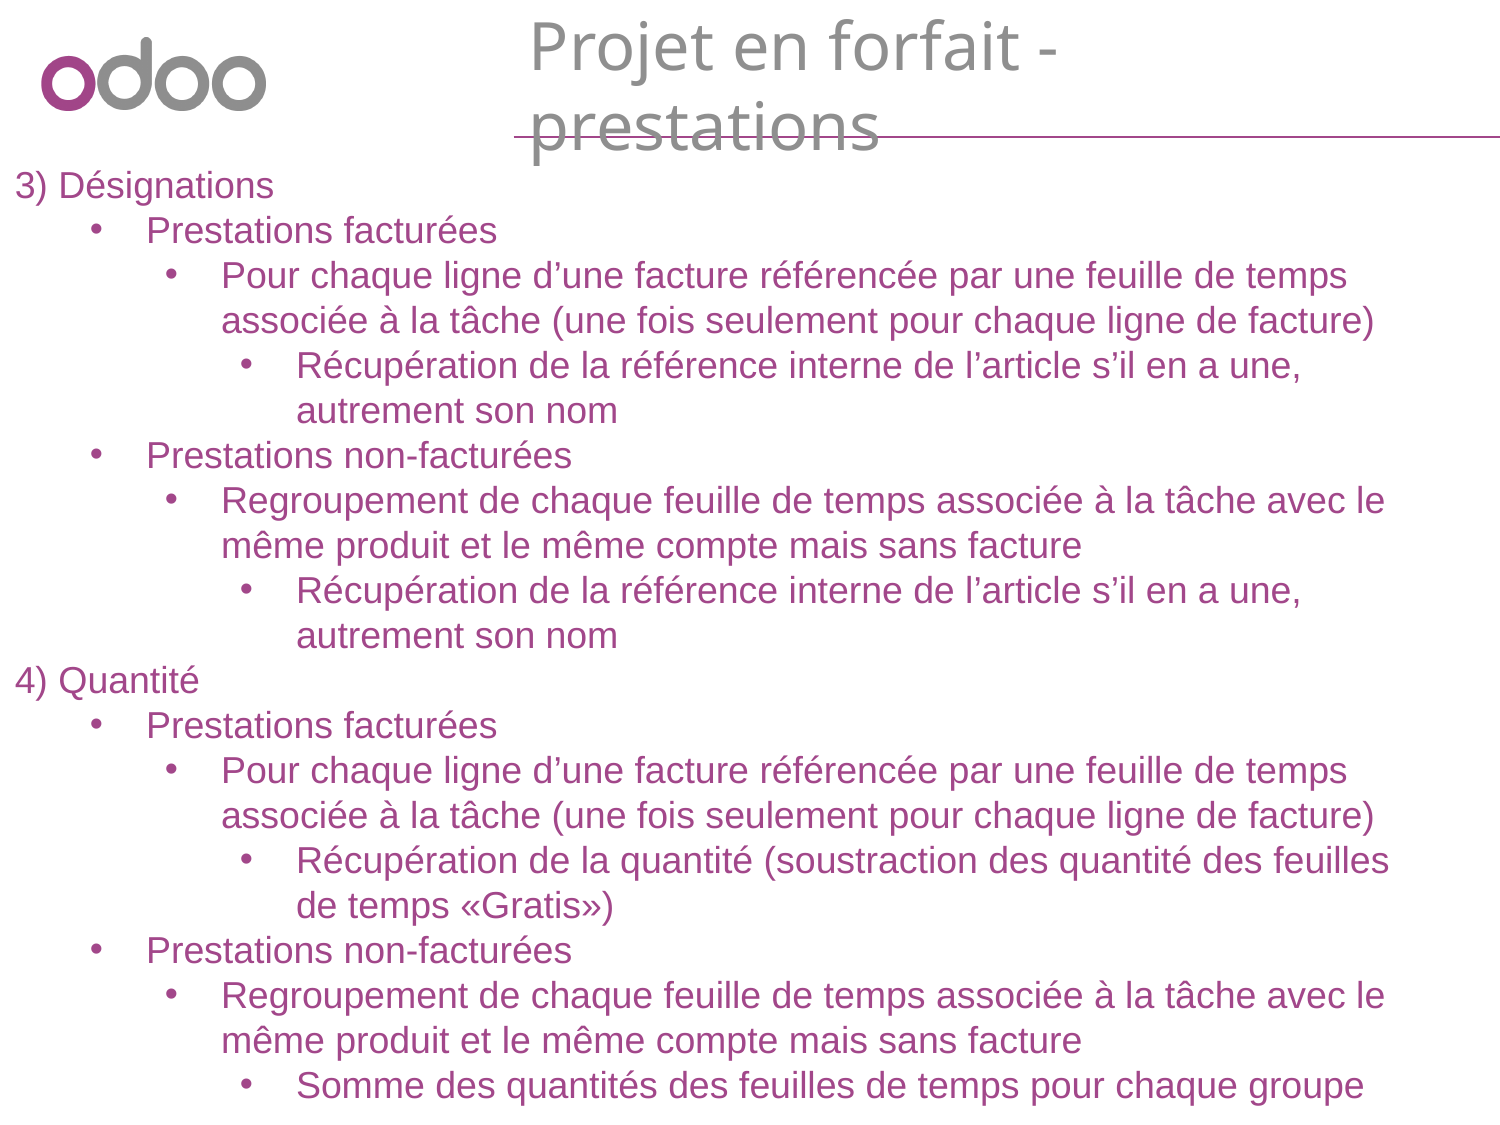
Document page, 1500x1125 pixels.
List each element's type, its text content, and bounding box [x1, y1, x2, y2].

text_box 3) Désignations Prestations facturées Pour chaque ligne d’une facture référencée par une feuille de temps associée à la tâche (une fois seulement pour chaque ligne de facture) Récupération de la référence interne de l’article s’il en a une, autrement son nom Prestations non-facturées Regroupement de chaque feuille de temps associée à la tâche avec le même produit et le même compte mais sans facture Récupération de la référence interne de l’article s’il en a une, autrement son nom 4) Quantité Prestations facturées Pour chaque ligne d’une facture référencée par une feuille de temps associée à la tâche (une fois seulement pour chaque ligne de facture) Récupération de la quantité (soustraction des quantité des feuilles de temps «Gratis») Prestations non-facturées Regroupement de chaque feuille de temps associée à la tâche avec le même produit et le même compte mais sans facture Somme des quantités des feuilles de temps pour chaque groupe [0, 154, 1447, 1114]
picture [41, 37, 266, 111]
title Projet en forfait - prestations [513, 42, 1425, 126]
